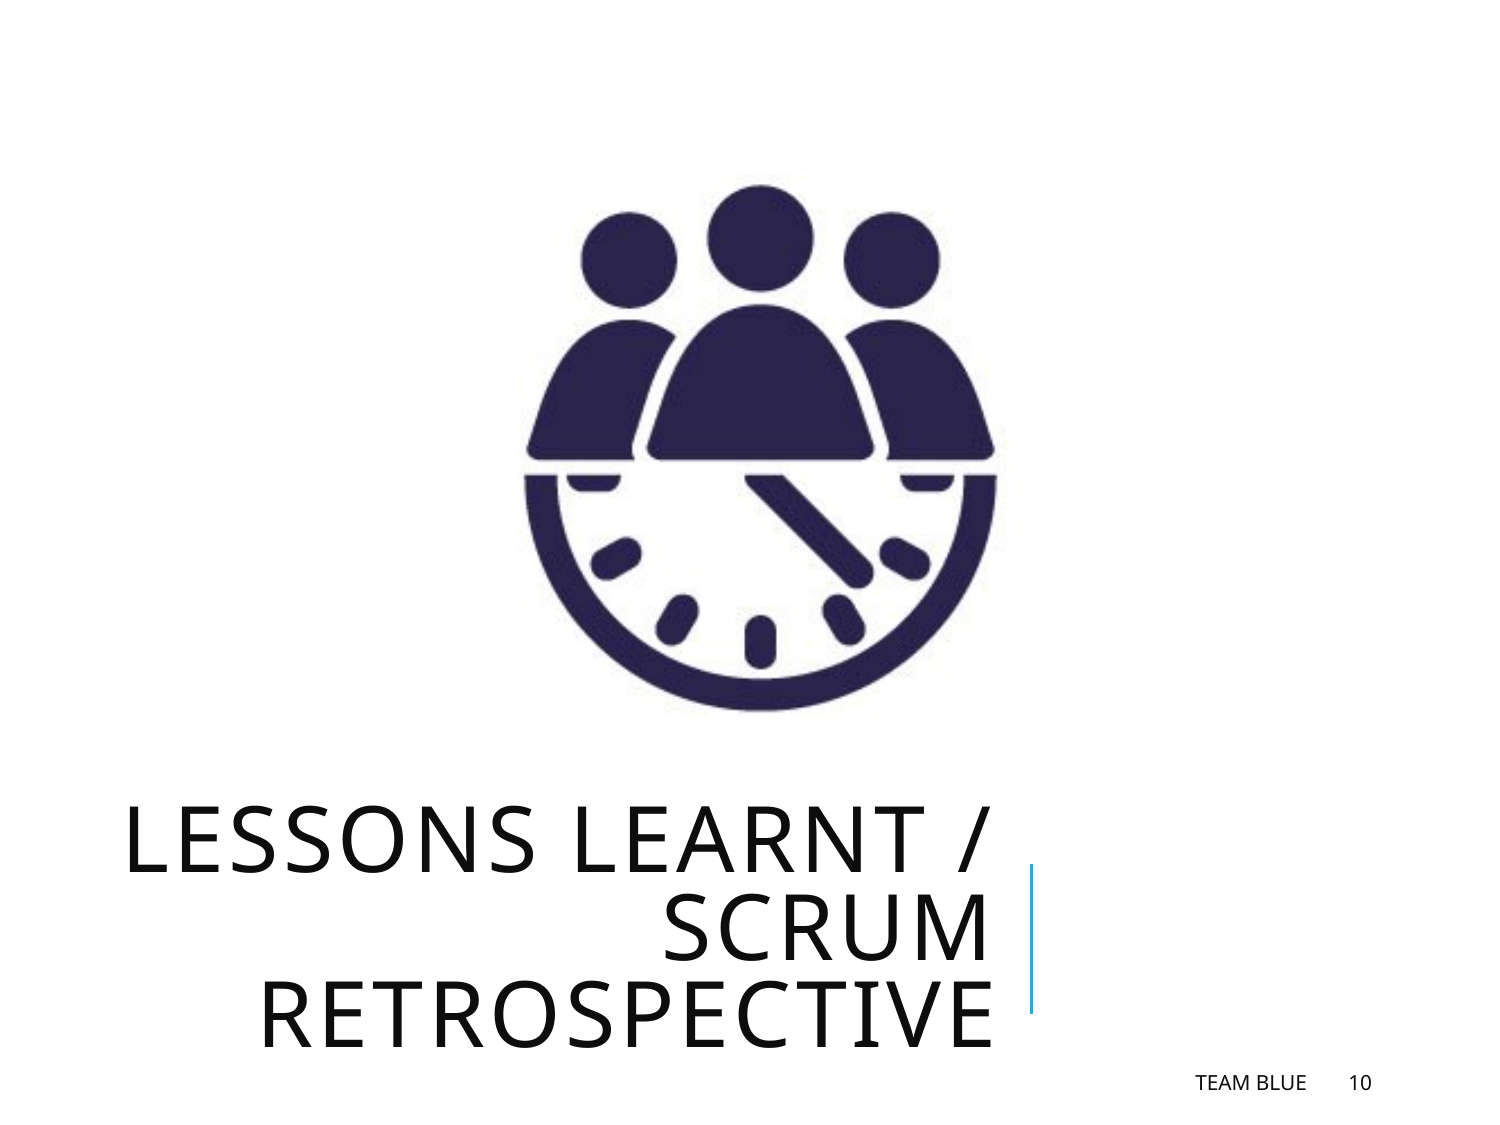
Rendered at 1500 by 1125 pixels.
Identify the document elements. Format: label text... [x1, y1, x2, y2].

title Lessons learnt / Scrum Retrospective [56, 813, 1013, 1054]
footer Team Blue [595, 1061, 1322, 1107]
picture [412, 174, 1108, 724]
slide_number 10 [1333, 1061, 1454, 1107]
